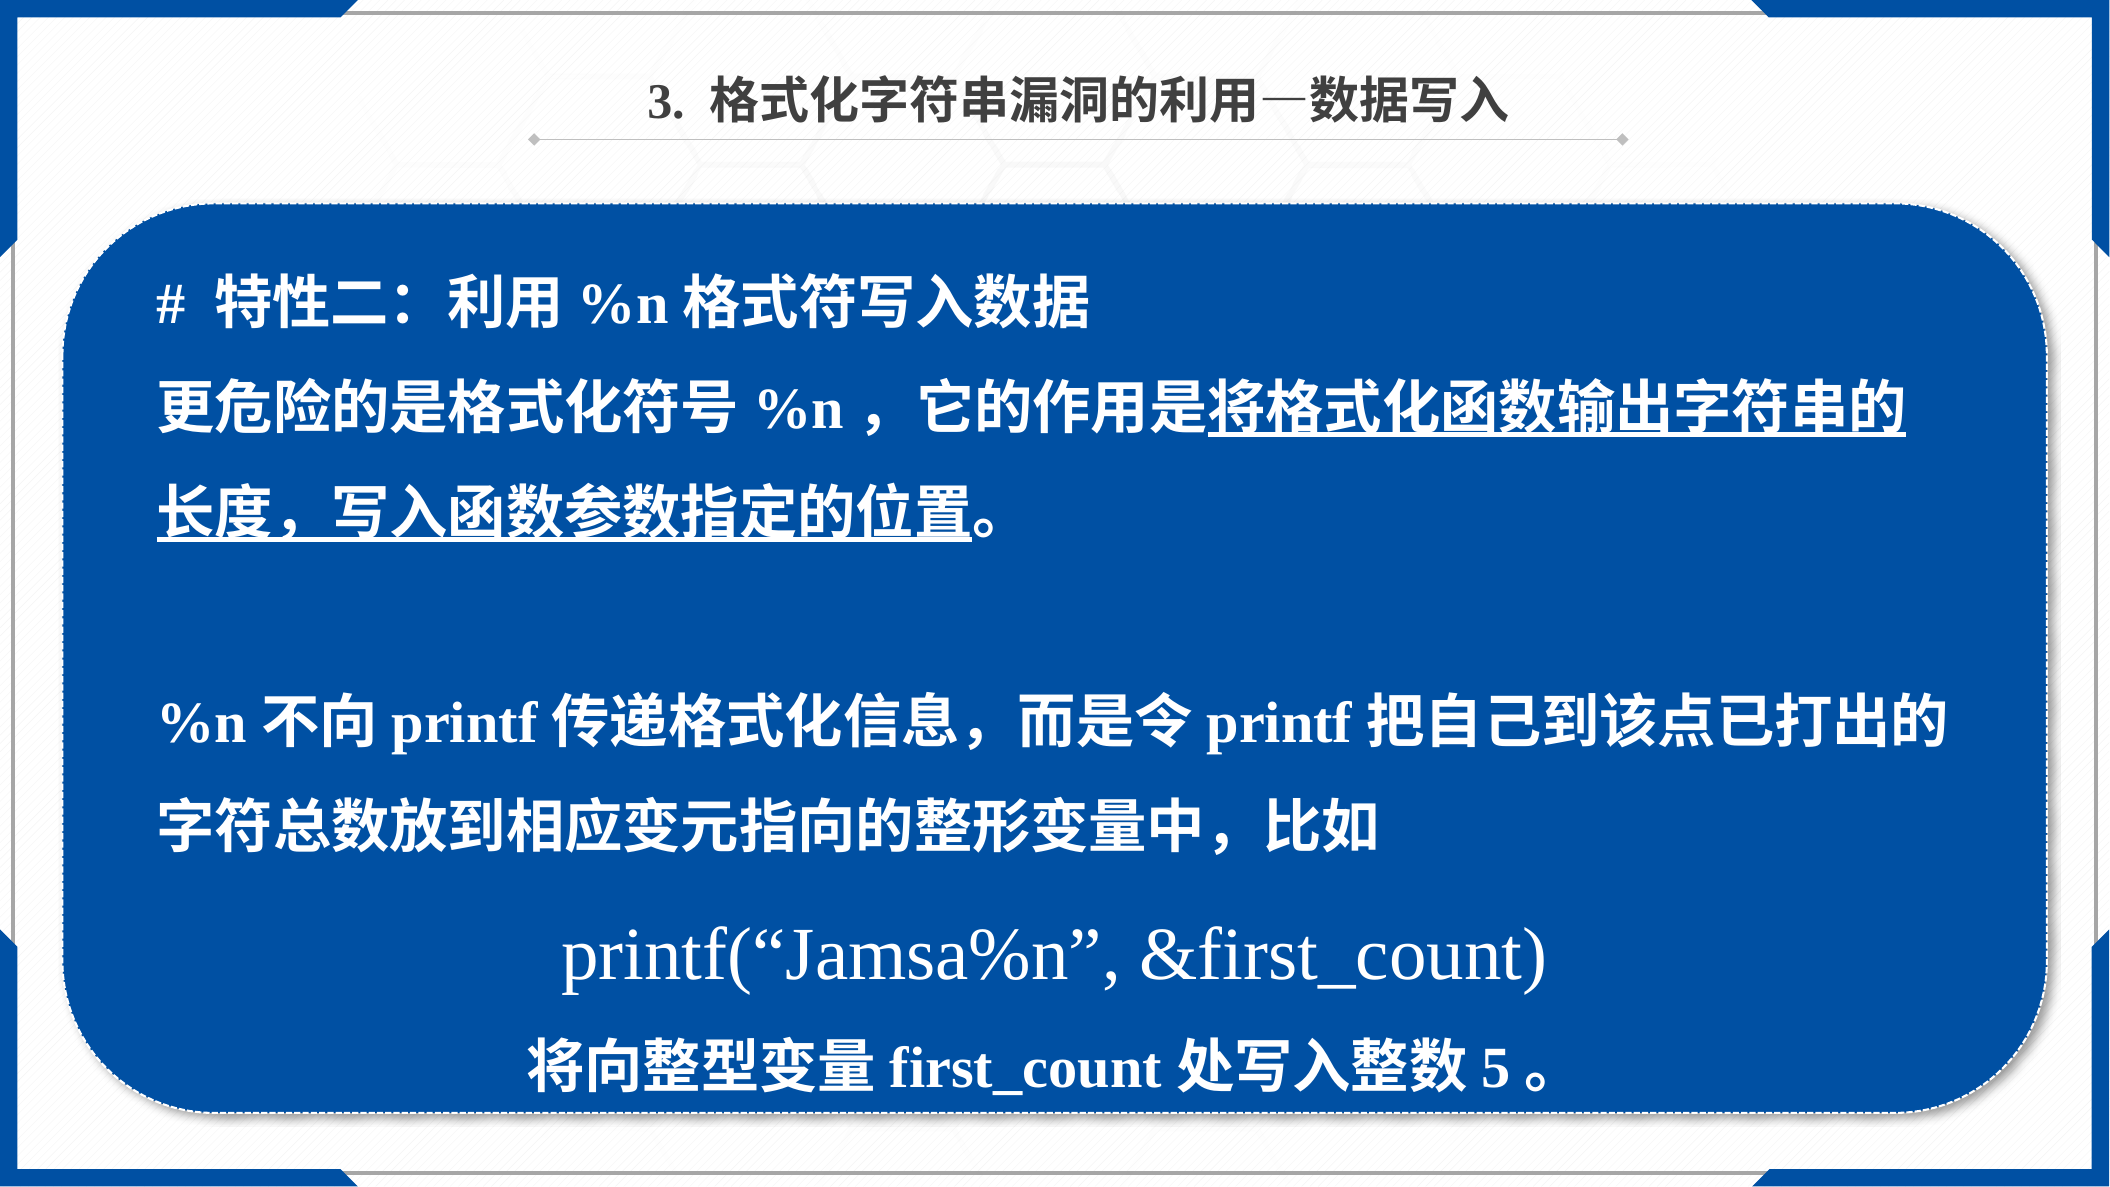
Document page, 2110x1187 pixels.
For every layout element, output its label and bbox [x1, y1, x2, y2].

text_box [475, 61, 1681, 140]
text_box [62, 203, 2047, 1116]
picture [80, 1116, 2029, 1187]
picture [80, 0, 2029, 203]
